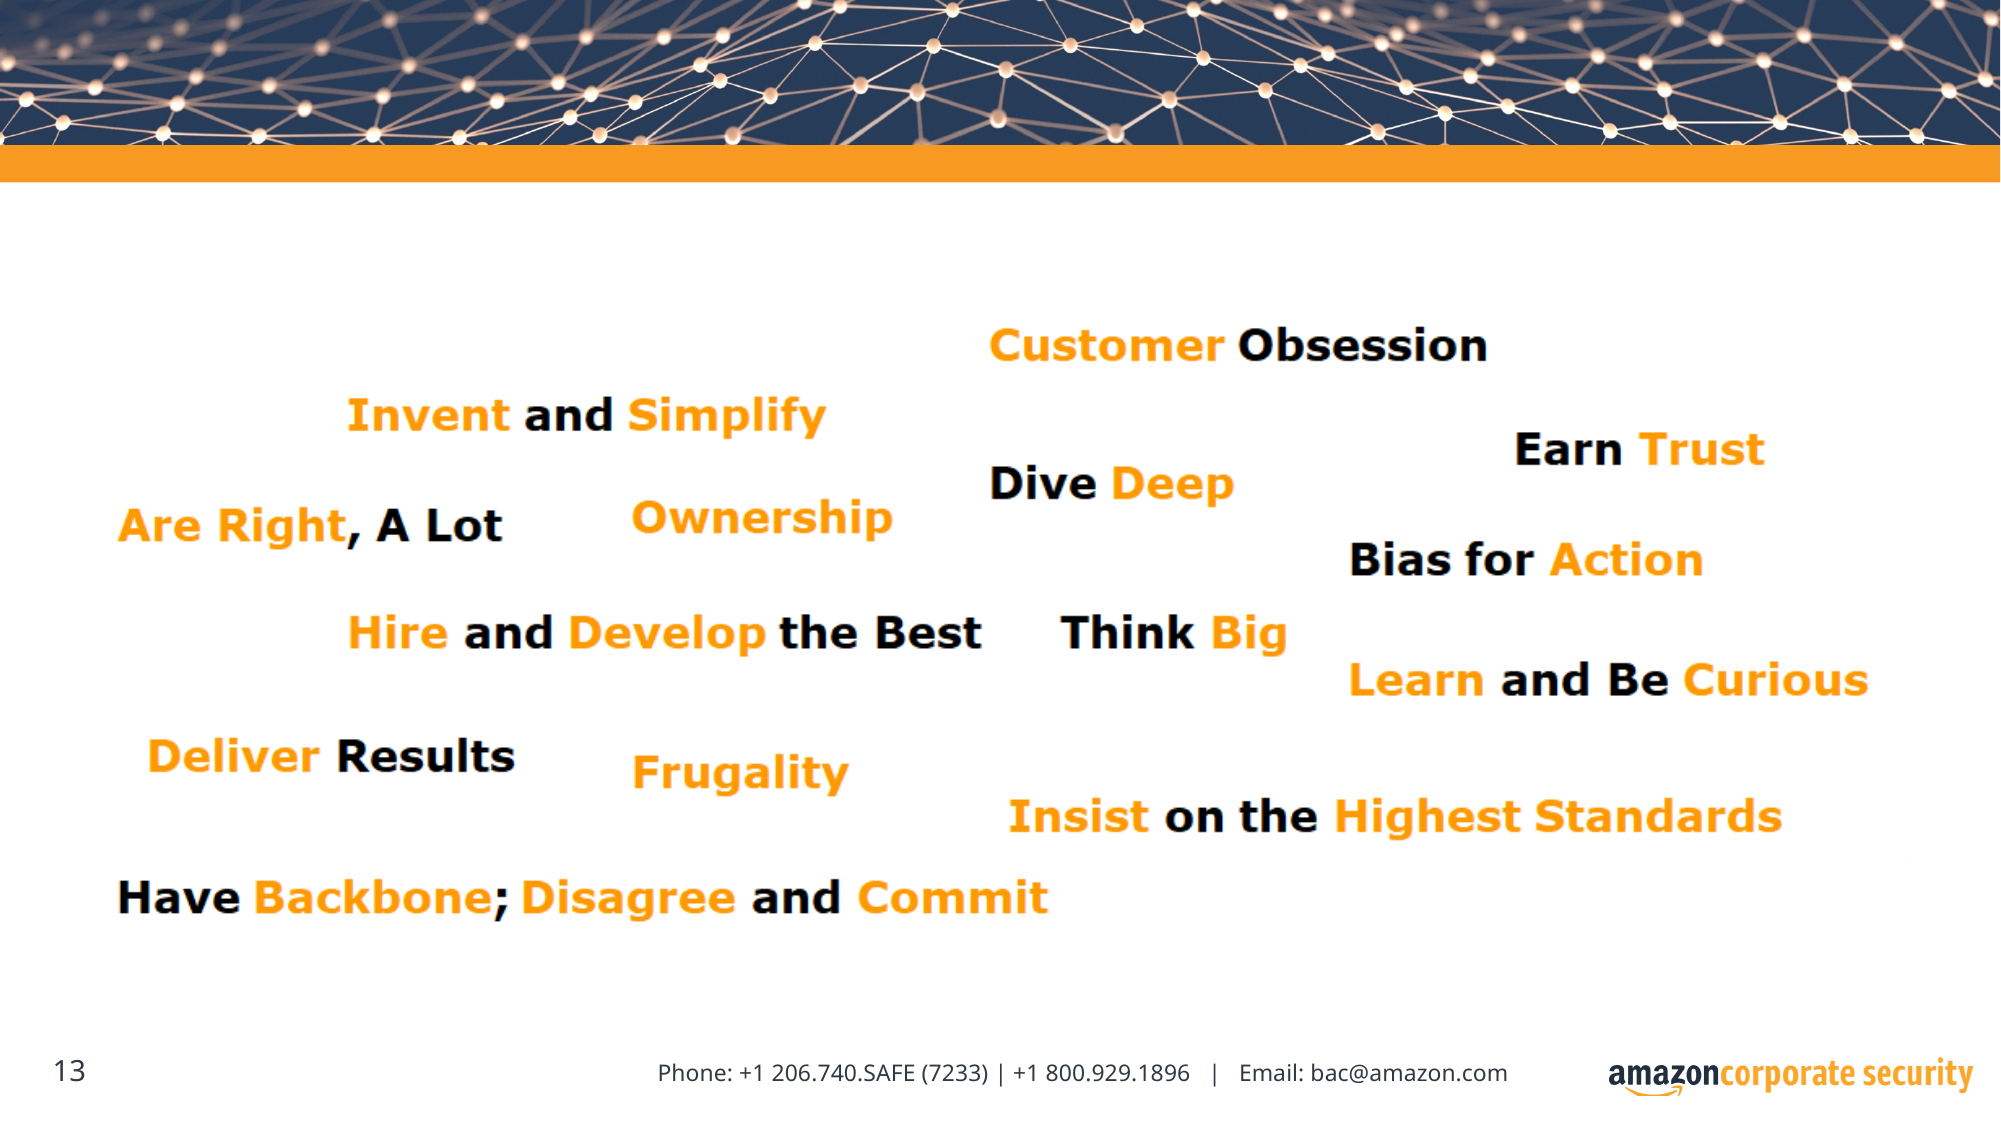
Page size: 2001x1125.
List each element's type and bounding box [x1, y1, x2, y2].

picture [0, 0, 2001, 145]
picture [90, 306, 1921, 941]
